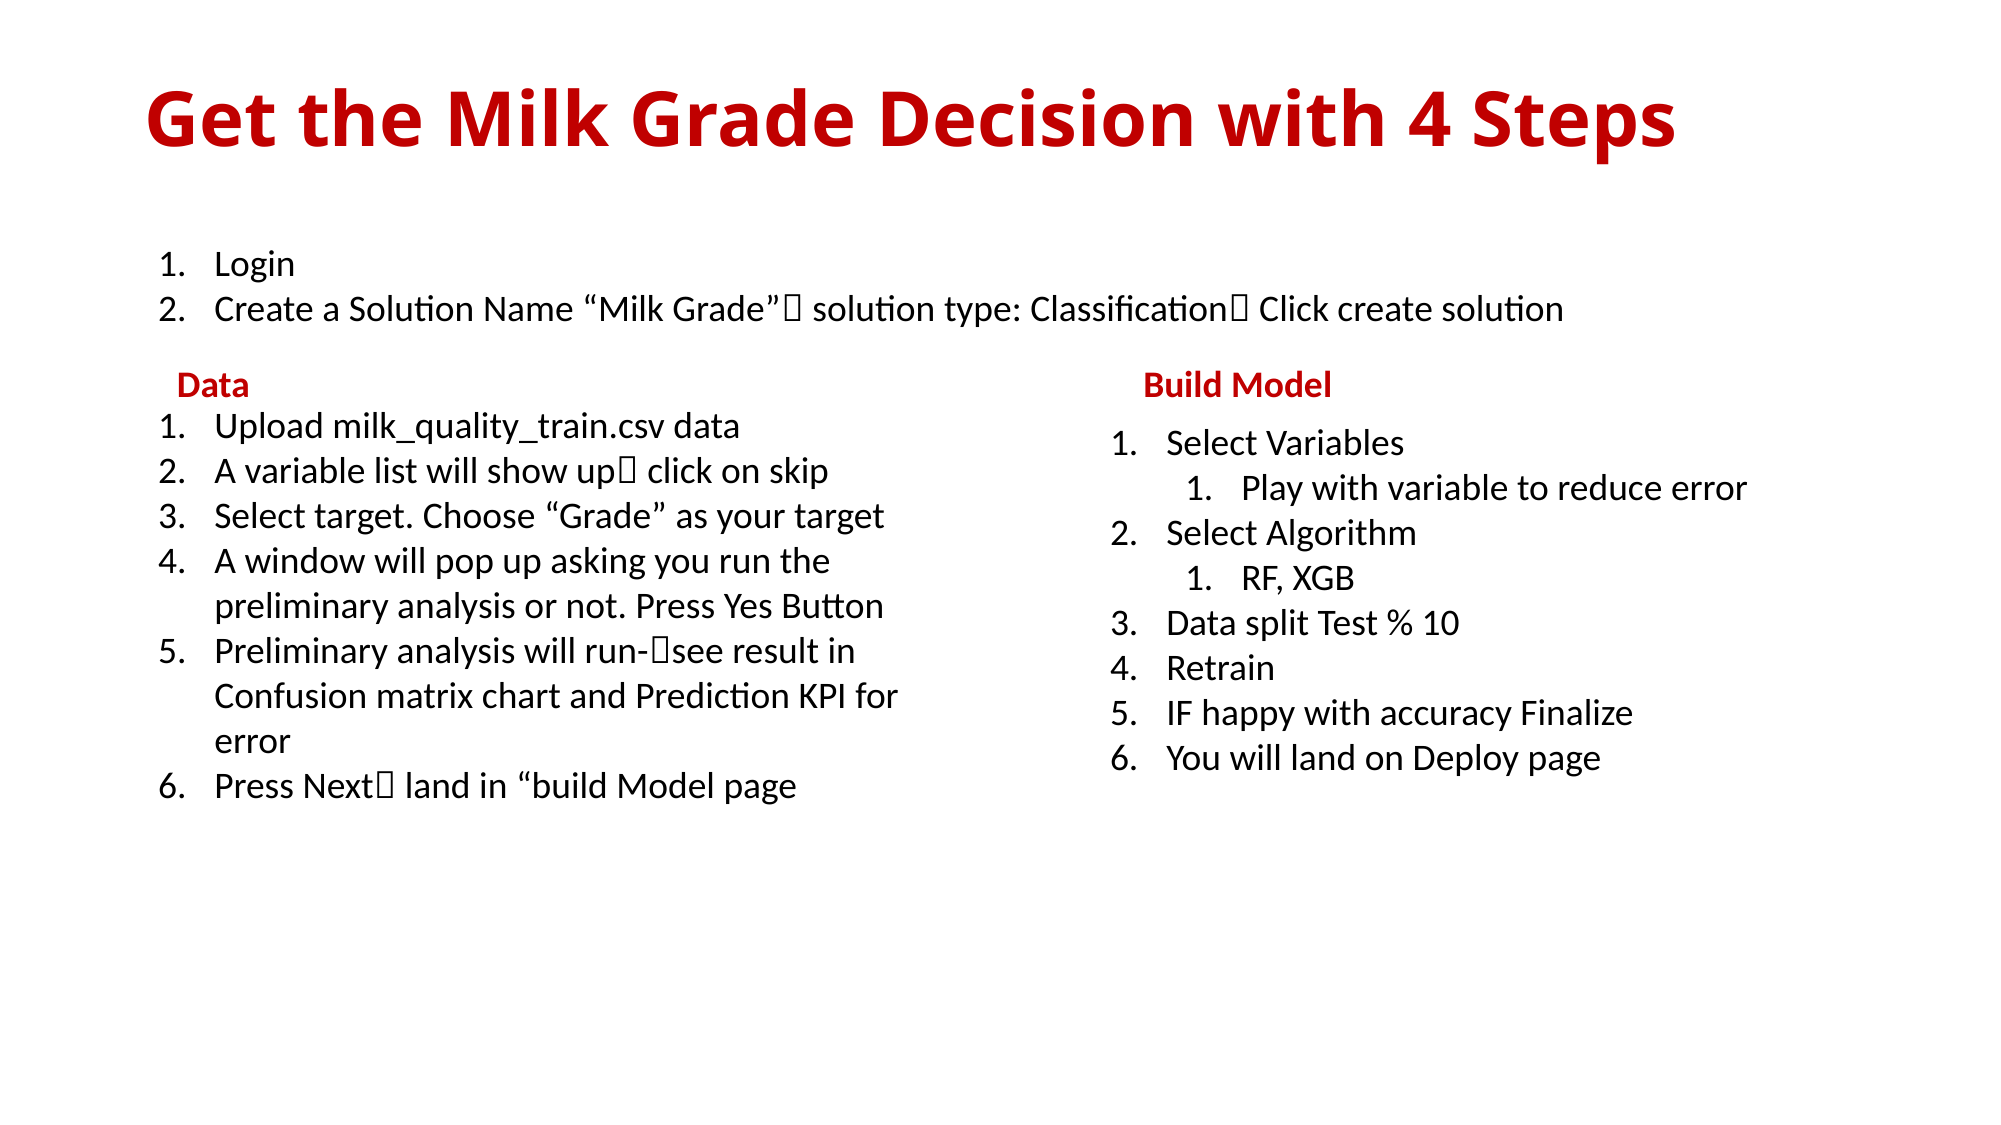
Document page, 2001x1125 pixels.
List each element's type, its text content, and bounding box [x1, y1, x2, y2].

text_box Data [162, 352, 385, 413]
title Get the Milk Grade Decision with 4 Steps [129, 32, 1855, 204]
text_box Upload milk_quality_train.csv data A variable list will show up click on skip Select target. Choose “Grade” as your target A window will pop up asking you run the preliminary analysis or not. Press Yes Button Preliminary analysis will run-see result in Confusion matrix chart and Prediction KPI for error Press Next land in “build Model page [143, 393, 942, 814]
text_box Build Model [1128, 352, 1351, 413]
text_box Login Create a Solution Name “Milk Grade” solution type: Classification Click create solution [143, 231, 1791, 382]
text_box Select Variables Play with variable to reduce error Select Algorithm RF, XGB Data split Test % 10 Retrain IF happy with accuracy Finalize You will land on Deploy page [1095, 410, 1855, 786]
